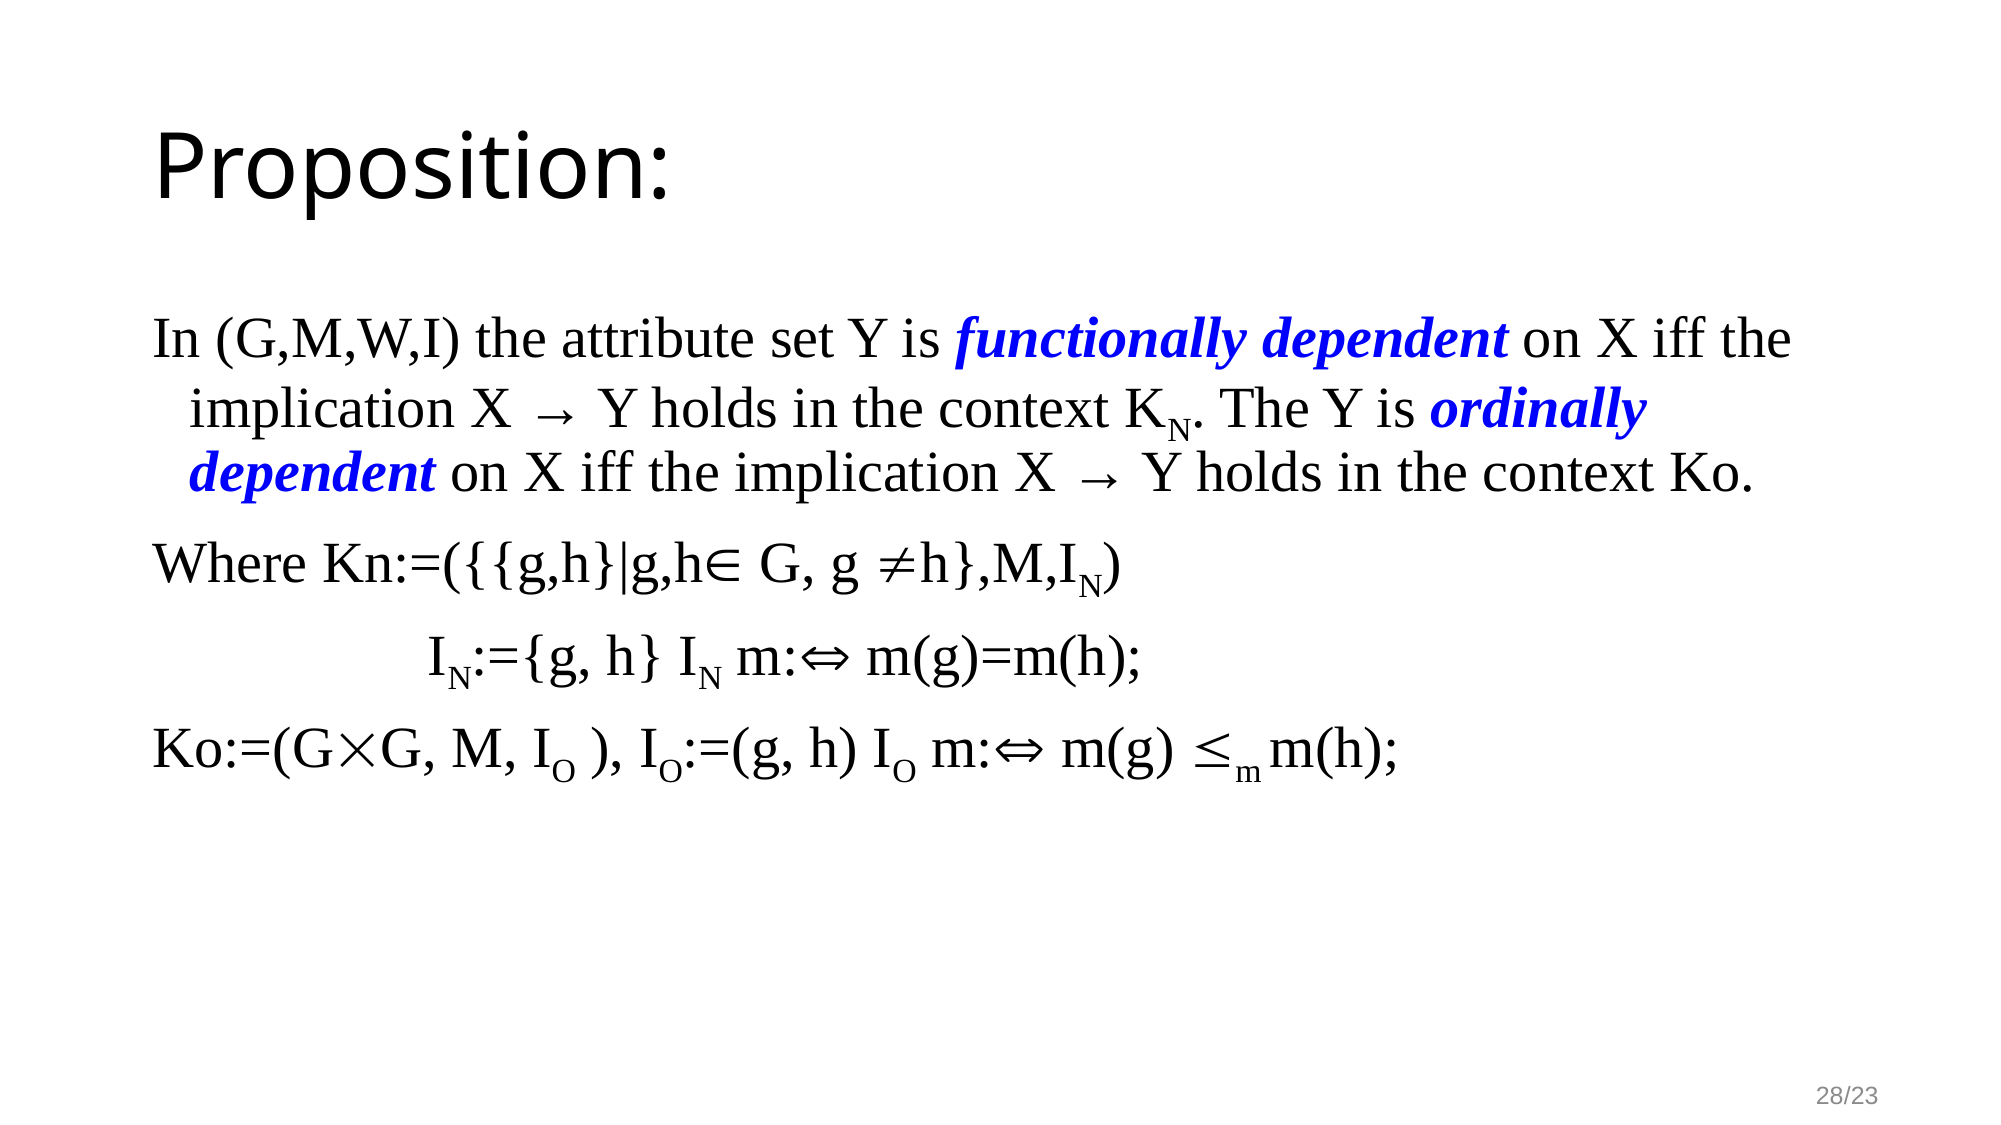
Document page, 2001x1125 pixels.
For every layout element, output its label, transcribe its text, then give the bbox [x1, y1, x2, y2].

title Proposition: [137, 59, 1863, 278]
list In (G,M,W,I) the attribute set Y is functionally dependent on X iff the implication X → Y holds in the context KN. The Y is ordinally dependent on X iff the implication X → Y holds in the context Ko. Where Kn:=({{g,h}|g,h G, g h},M,IN) IN:={g, h} IN m: m(g)=m(h); Ko:=(GG, M, IO ), IO:=(g, h) IO m: m(g) m m(h); [137, 299, 1863, 1014]
slide_number 28/23 [1443, 1065, 1894, 1125]
